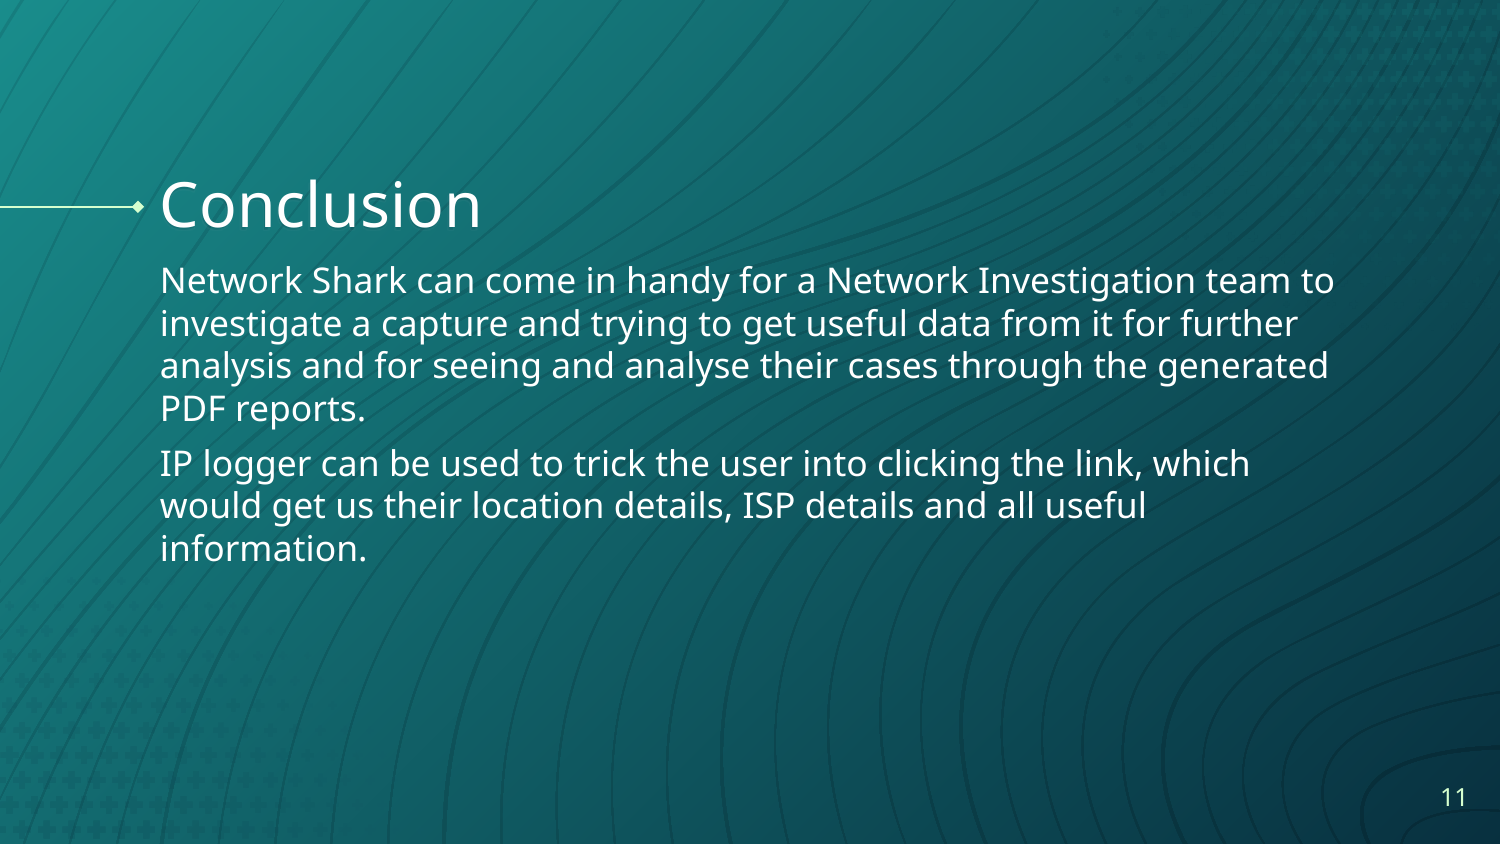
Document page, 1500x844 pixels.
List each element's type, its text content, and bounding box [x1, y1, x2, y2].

title Conclusion [159, 174, 1340, 240]
list Network Shark can come in handy for a Network Investigation team to investigate a capture and trying to get useful data from it for further analysis and for seeing and analyse their cases through the generated PDF reports. IP logger can be used to trick the user into clicking the link, which would get us their location details, ISP details and all useful information. [159, 258, 1340, 702]
slide_number ‹#› [1378, 766, 1469, 832]
